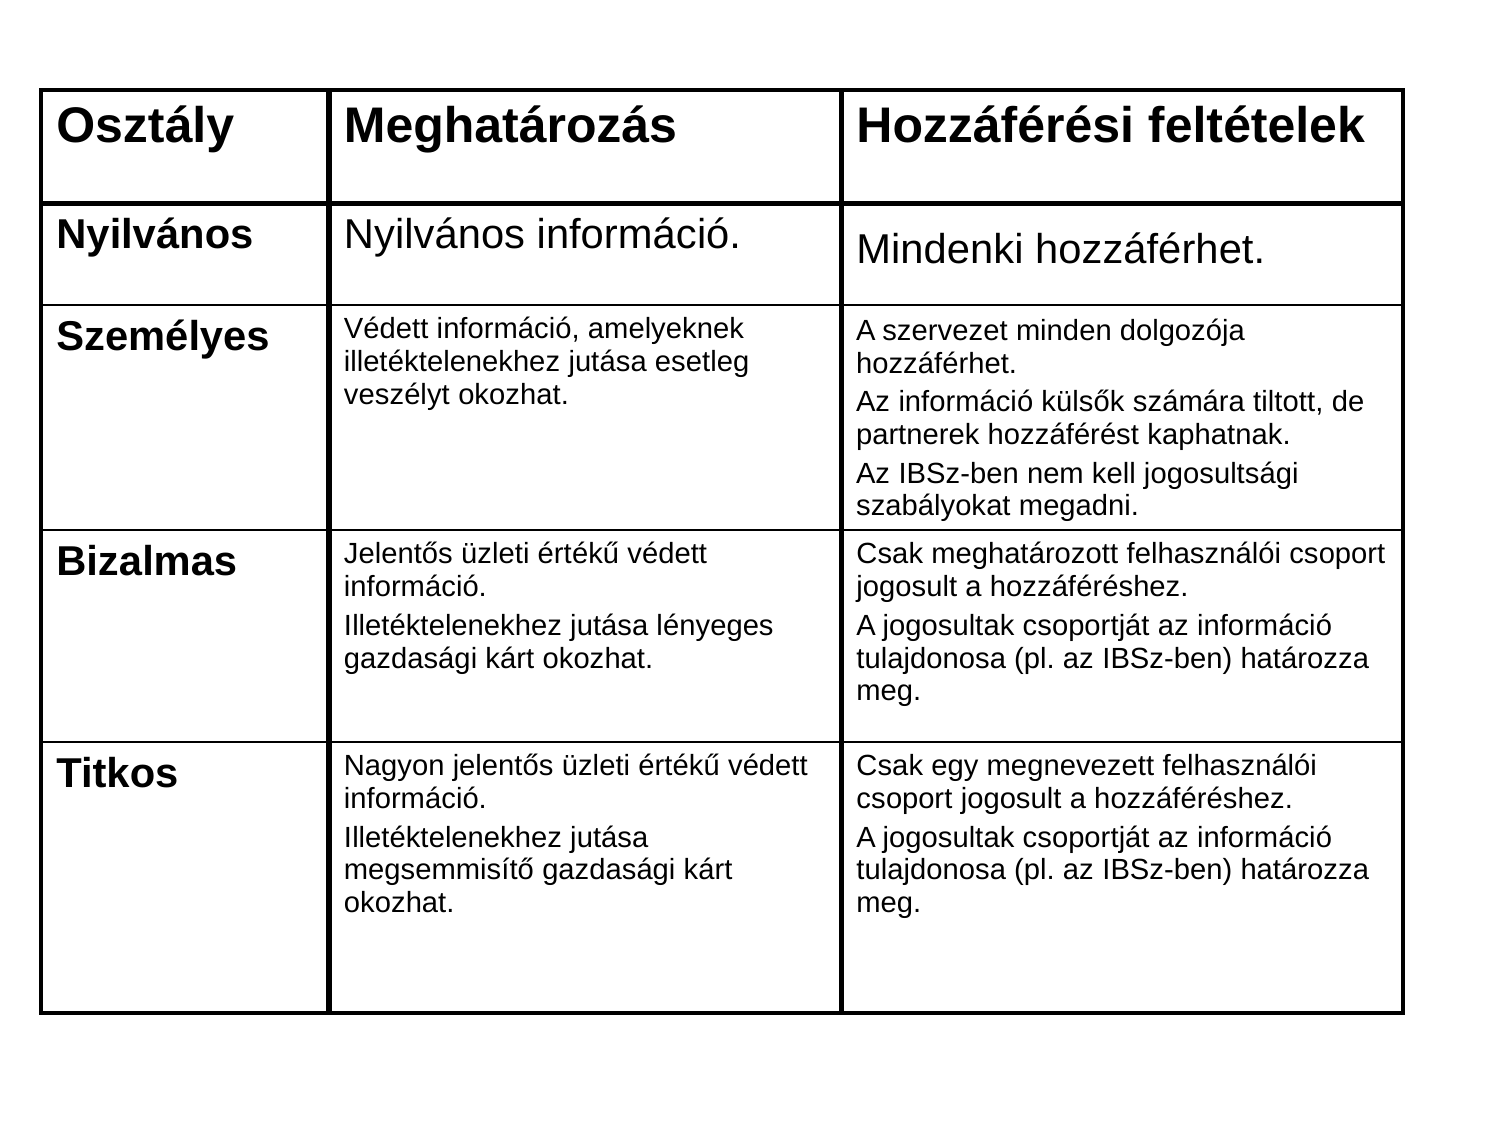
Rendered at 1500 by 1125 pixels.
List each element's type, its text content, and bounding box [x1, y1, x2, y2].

table_cell Jelentős üzleti értékű védett információ. Illetéktelenekhez jutása lényeges gazdasági kárt okozhat. [332, 531, 839, 741]
table_header Hozzáférési feltételek [844, 92, 1401, 201]
table_cell Csak egy megnevezett felhasználói csoport jogosult a hozzáféréshez. A jogosultak csoportját az információ tulajdonosa (pl. az IBSz-ben) határozza meg. [844, 743, 1401, 1011]
table_cell Bizalmas [43, 531, 326, 741]
table_header Meghatározás [332, 92, 839, 201]
table_cell Védett információ, amelyeknek illetéktelenekhez jutása esetleg veszélyt okozhat. [332, 306, 839, 529]
table_cell Személyes [43, 306, 326, 529]
table_cell Mindenki hozzáférhet. [844, 206, 1401, 304]
table_header Osztály [43, 92, 326, 201]
table_cell Nyilvános információ. [332, 206, 839, 304]
table_cell Csak meghatározott felhasználói csoport jogosult a hozzáféréshez. A jogosultak csoportját az információ tulajdonosa (pl. az IBSz-ben) határozza meg. [844, 531, 1401, 741]
table_cell Nyilvános [43, 206, 326, 304]
table_cell Titkos [43, 743, 326, 1011]
table_cell A szervezet minden dolgozója hozzáférhet. Az információ külsők számára tiltott, de partnerek hozzáférést kaphatnak. Az IBSz-ben nem kell jogosultsági szabályokat megadni. [844, 306, 1401, 529]
table_cell Nagyon jelentős üzleti értékű védett információ. Illetéktelenekhez jutása megsemmisítő gazdasági kárt okozhat. [332, 743, 839, 1011]
